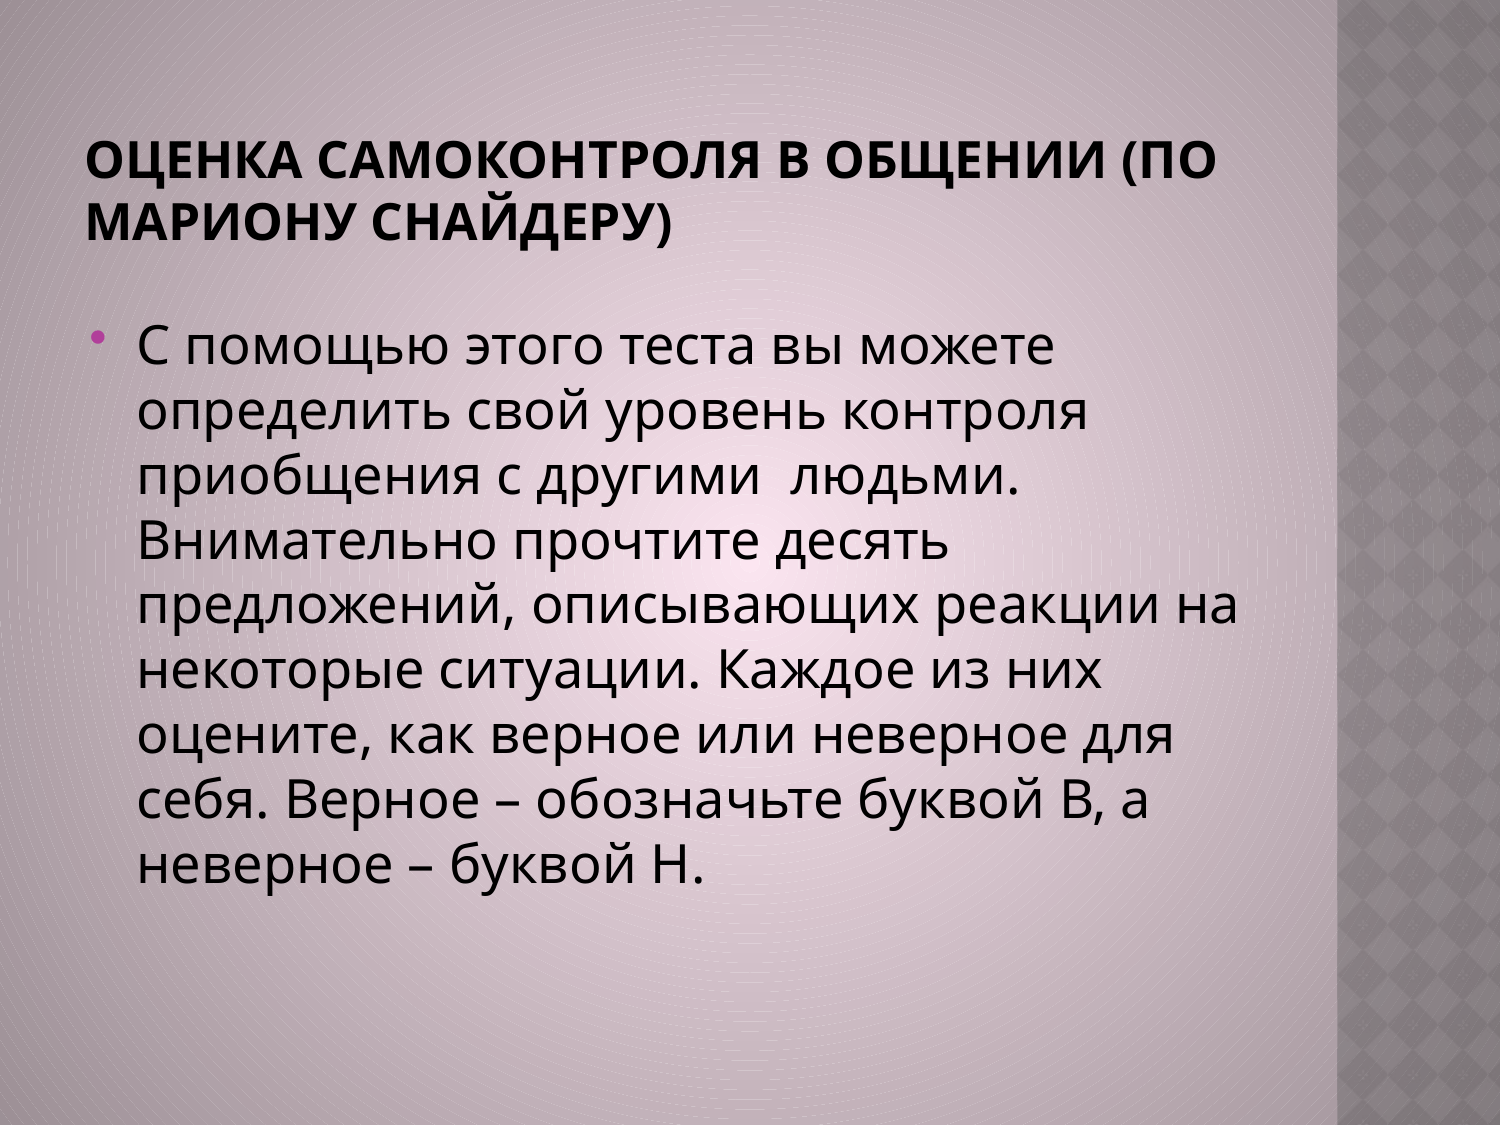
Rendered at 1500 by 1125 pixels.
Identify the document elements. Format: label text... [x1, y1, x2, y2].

title Оценка самоконтроля в общении (по Мариону Снайдеру) [76, 125, 1355, 313]
list С помощью этого теста вы можете определить свой уровень контроля приобщения с другими людьми. Внимательно прочтите десять предложений, описывающих реакции на некоторые ситуации. Каждое из них оцените, как верное или неверное для себя. Верное – обозначьте буквой В, а неверное – буквой Н. [76, 302, 1265, 1098]
